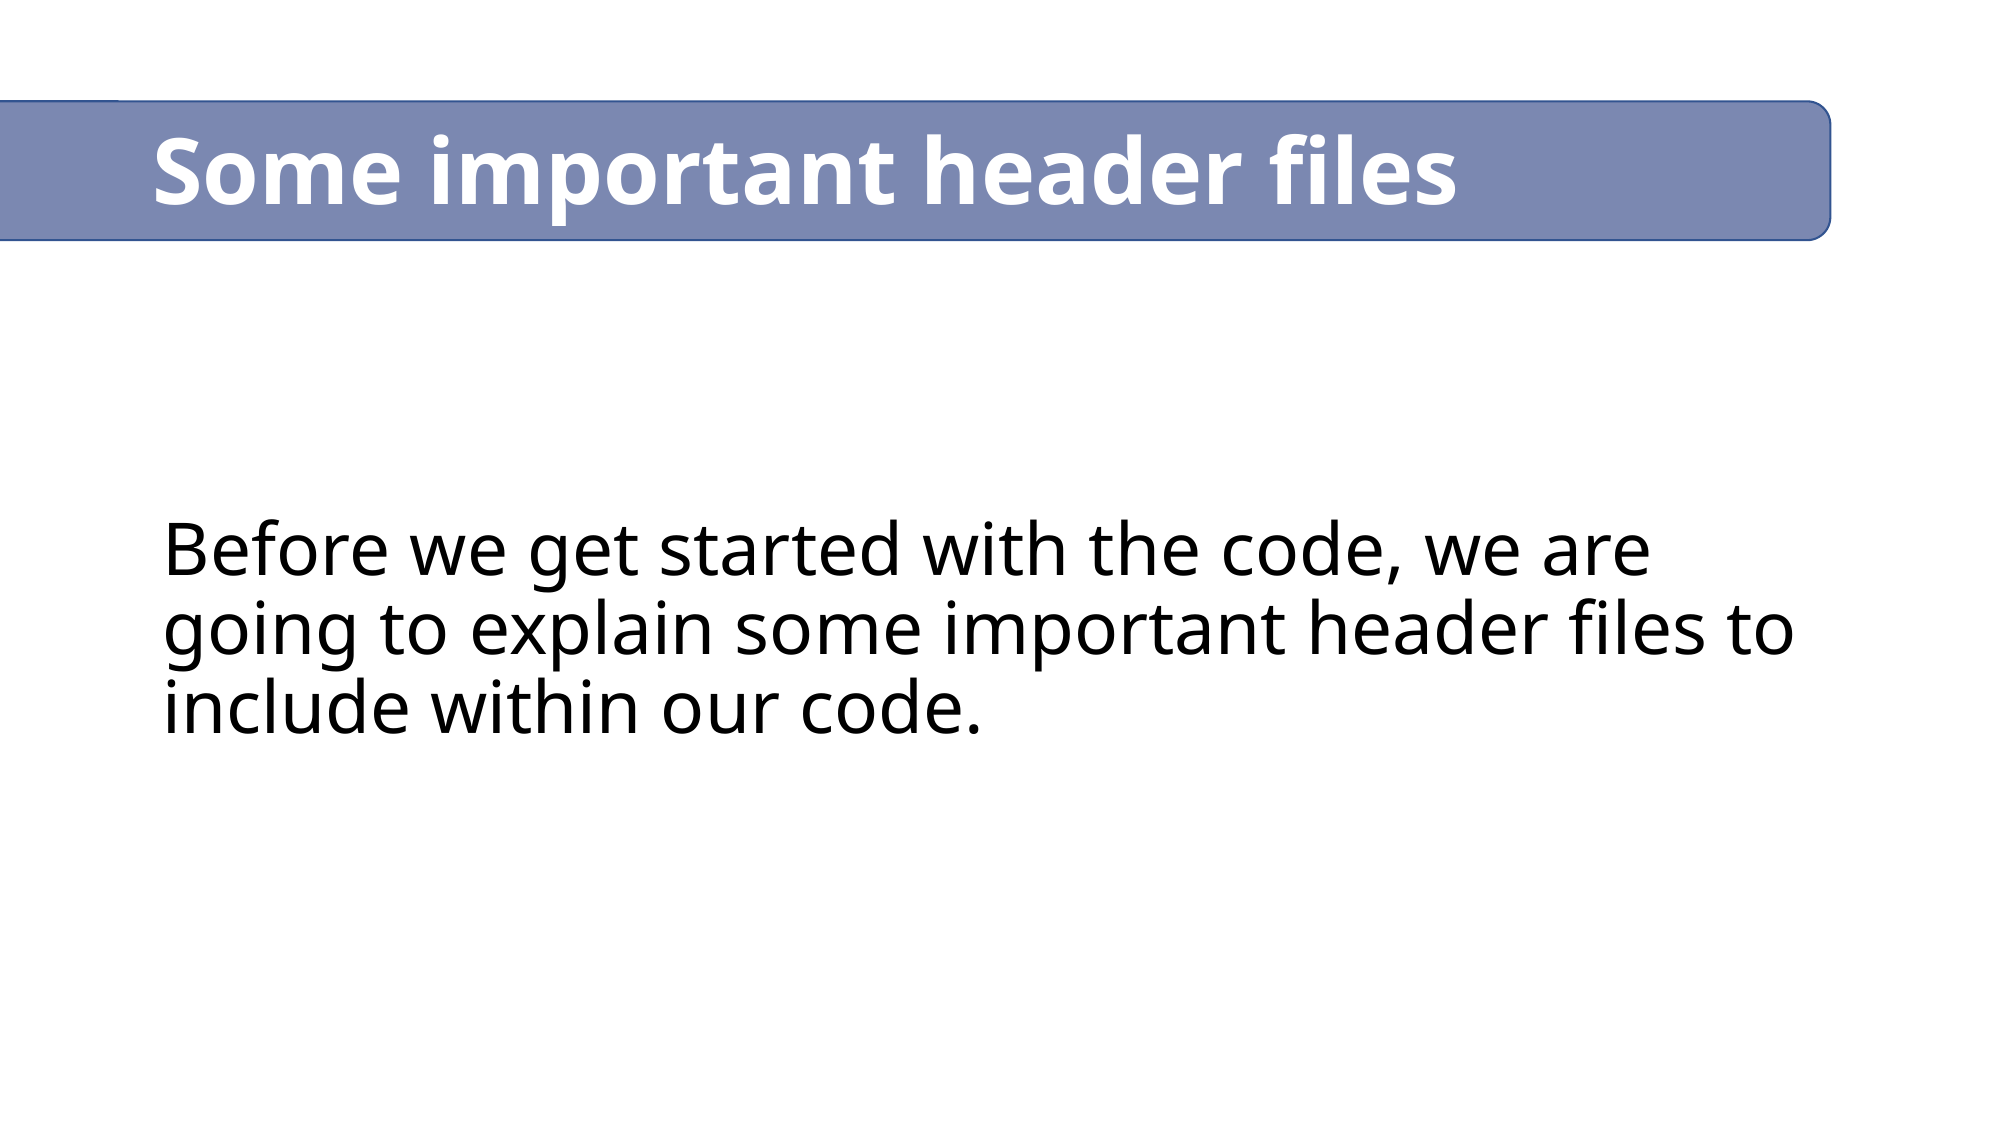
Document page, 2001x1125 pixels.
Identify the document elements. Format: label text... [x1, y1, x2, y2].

text_box [0, 100, 1830, 242]
list Before we get started with the code, we are going to explain some important header files to include within our code. [147, 505, 1873, 815]
title Some important header files [137, 116, 1863, 334]
